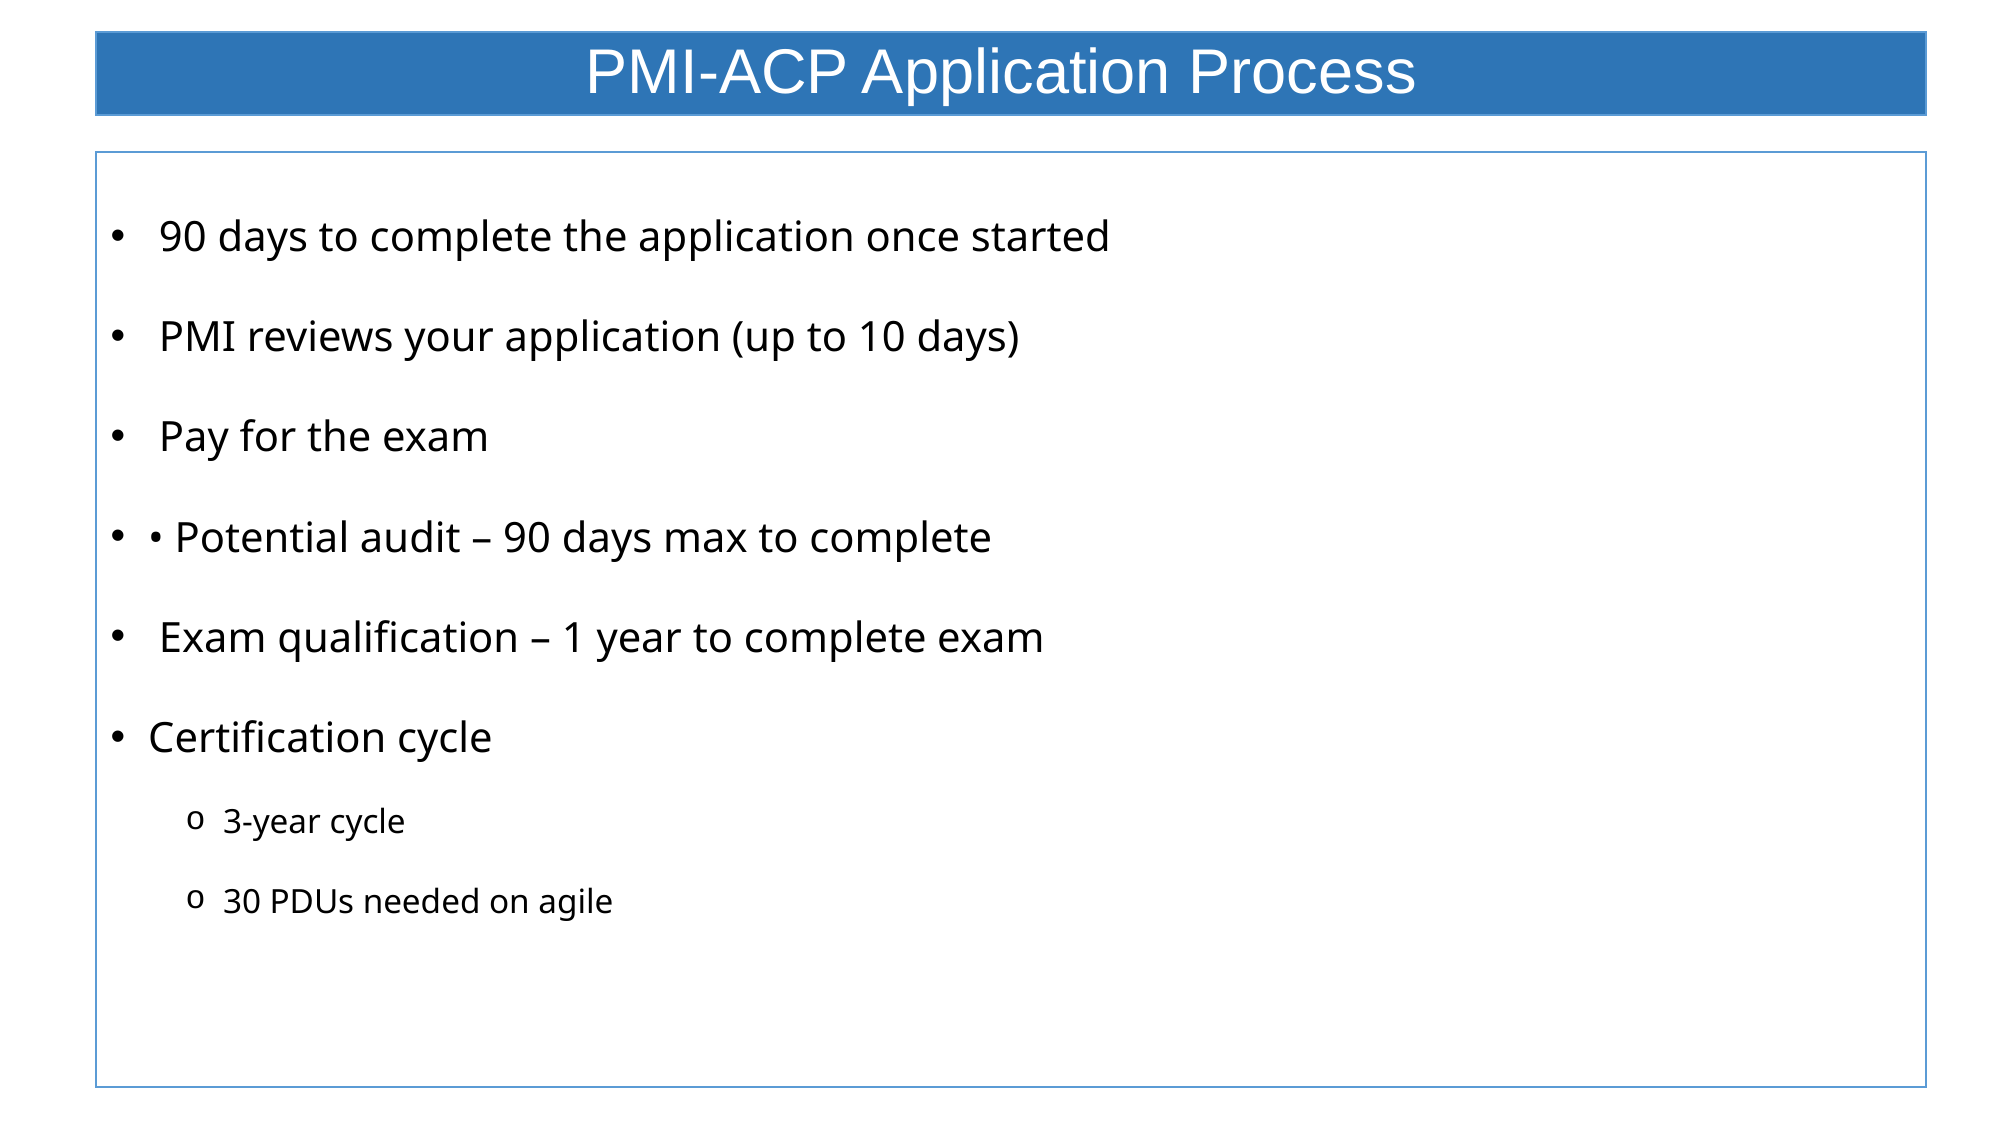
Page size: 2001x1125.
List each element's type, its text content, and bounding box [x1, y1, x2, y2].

list 90 days to complete the application once started PMI reviews your application (up to 10 days) Pay for the exam • Potential audit – 90 days max to complete Exam qualification – 1 year to complete exam Certification cycle 3-year cycle 30 PDUs needed on agile [95, 151, 1927, 1088]
title PMI-ACP Application Process [95, 31, 1927, 116]
